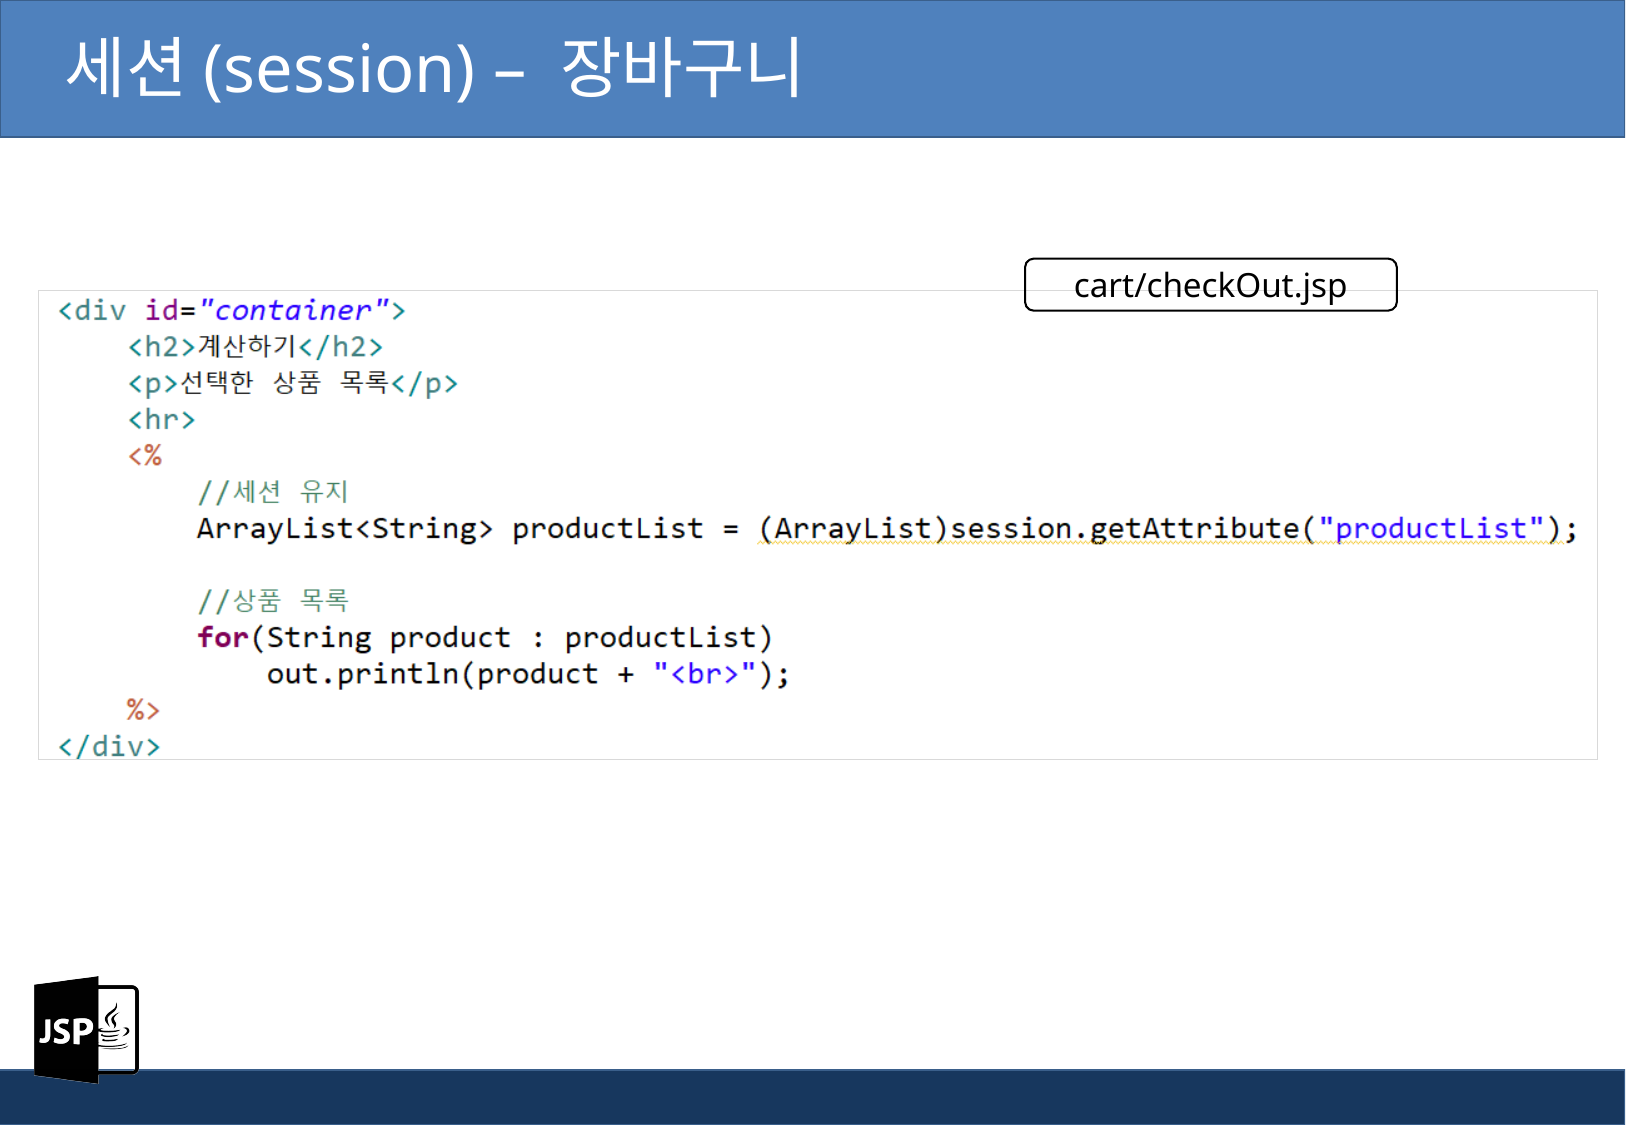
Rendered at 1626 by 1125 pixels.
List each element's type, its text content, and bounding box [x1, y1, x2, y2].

picture [38, 290, 1598, 760]
text_box 세션(session) – 장바구니 [0, 0, 1312, 136]
text_box cart/checkOut.jsp [1022, 256, 1399, 290]
picture [32, 976, 141, 1084]
